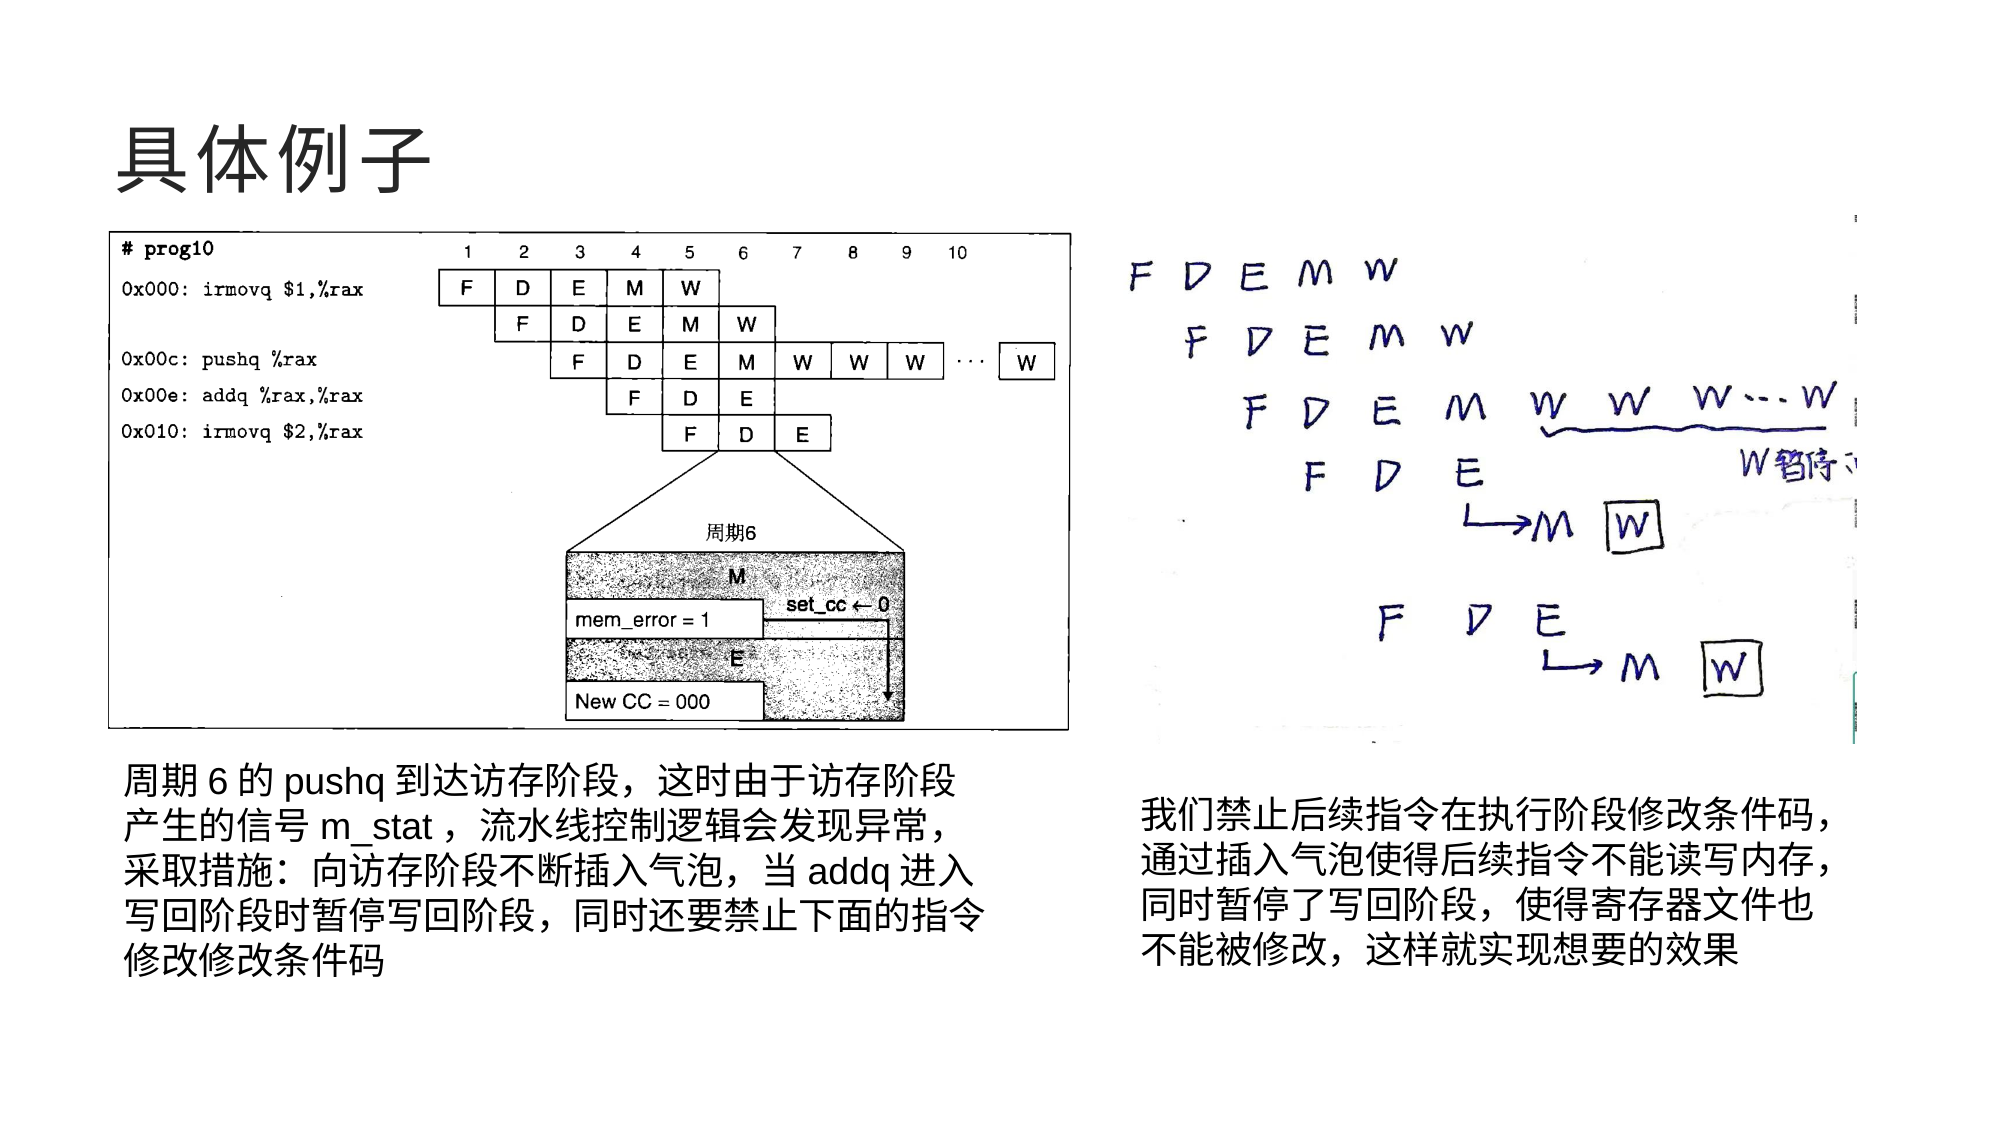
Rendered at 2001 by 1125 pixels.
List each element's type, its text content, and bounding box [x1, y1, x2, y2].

title 具体例子 [99, 99, 1900, 216]
picture [1113, 214, 1857, 745]
text_box 我们禁止后续指令在执行阶段修改条件码，通过插入气泡使得后续指令不能读写内存，同时暂停了写回阶段，使得寄存器文件也不能被修改，这样就实现想要的效果 [1125, 783, 1846, 979]
text_box 周期6的pushq到达访存阶段，这时由于访存阶段产生的信号m_stat，流水线控制逻辑会发现异常，采取措施：向访存阶段不断插入气泡，当addq进入写回阶段时暂停写回阶段，同时还要禁止下面的指令修改修改条件码 [108, 749, 1009, 1035]
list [108, 226, 1072, 740]
